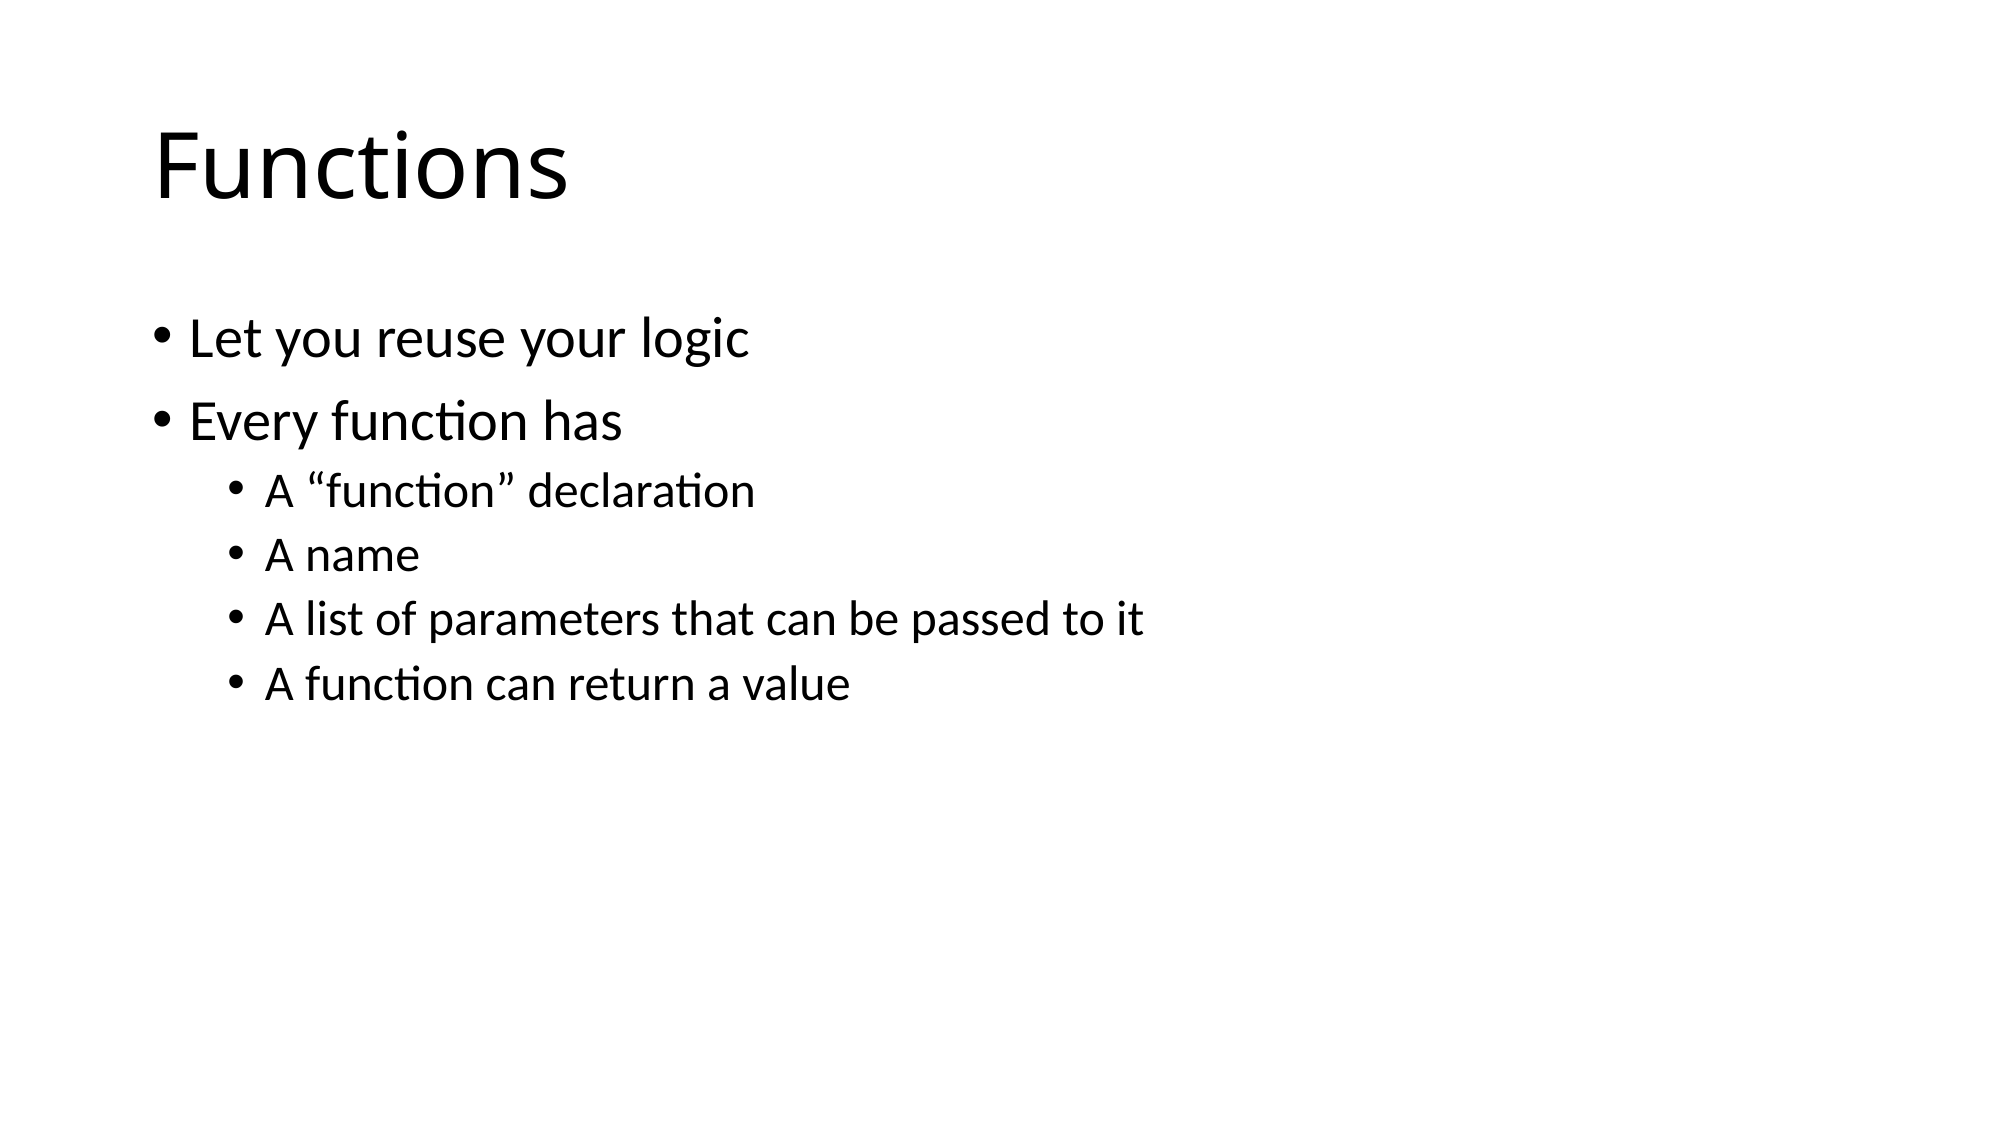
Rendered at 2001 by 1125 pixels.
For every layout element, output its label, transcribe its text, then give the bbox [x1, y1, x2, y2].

title Functions [137, 59, 1863, 278]
list Let you reuse your logic Every function has A “function” declaration A name A list of parameters that can be passed to it A function can return a value [137, 299, 1863, 1014]
